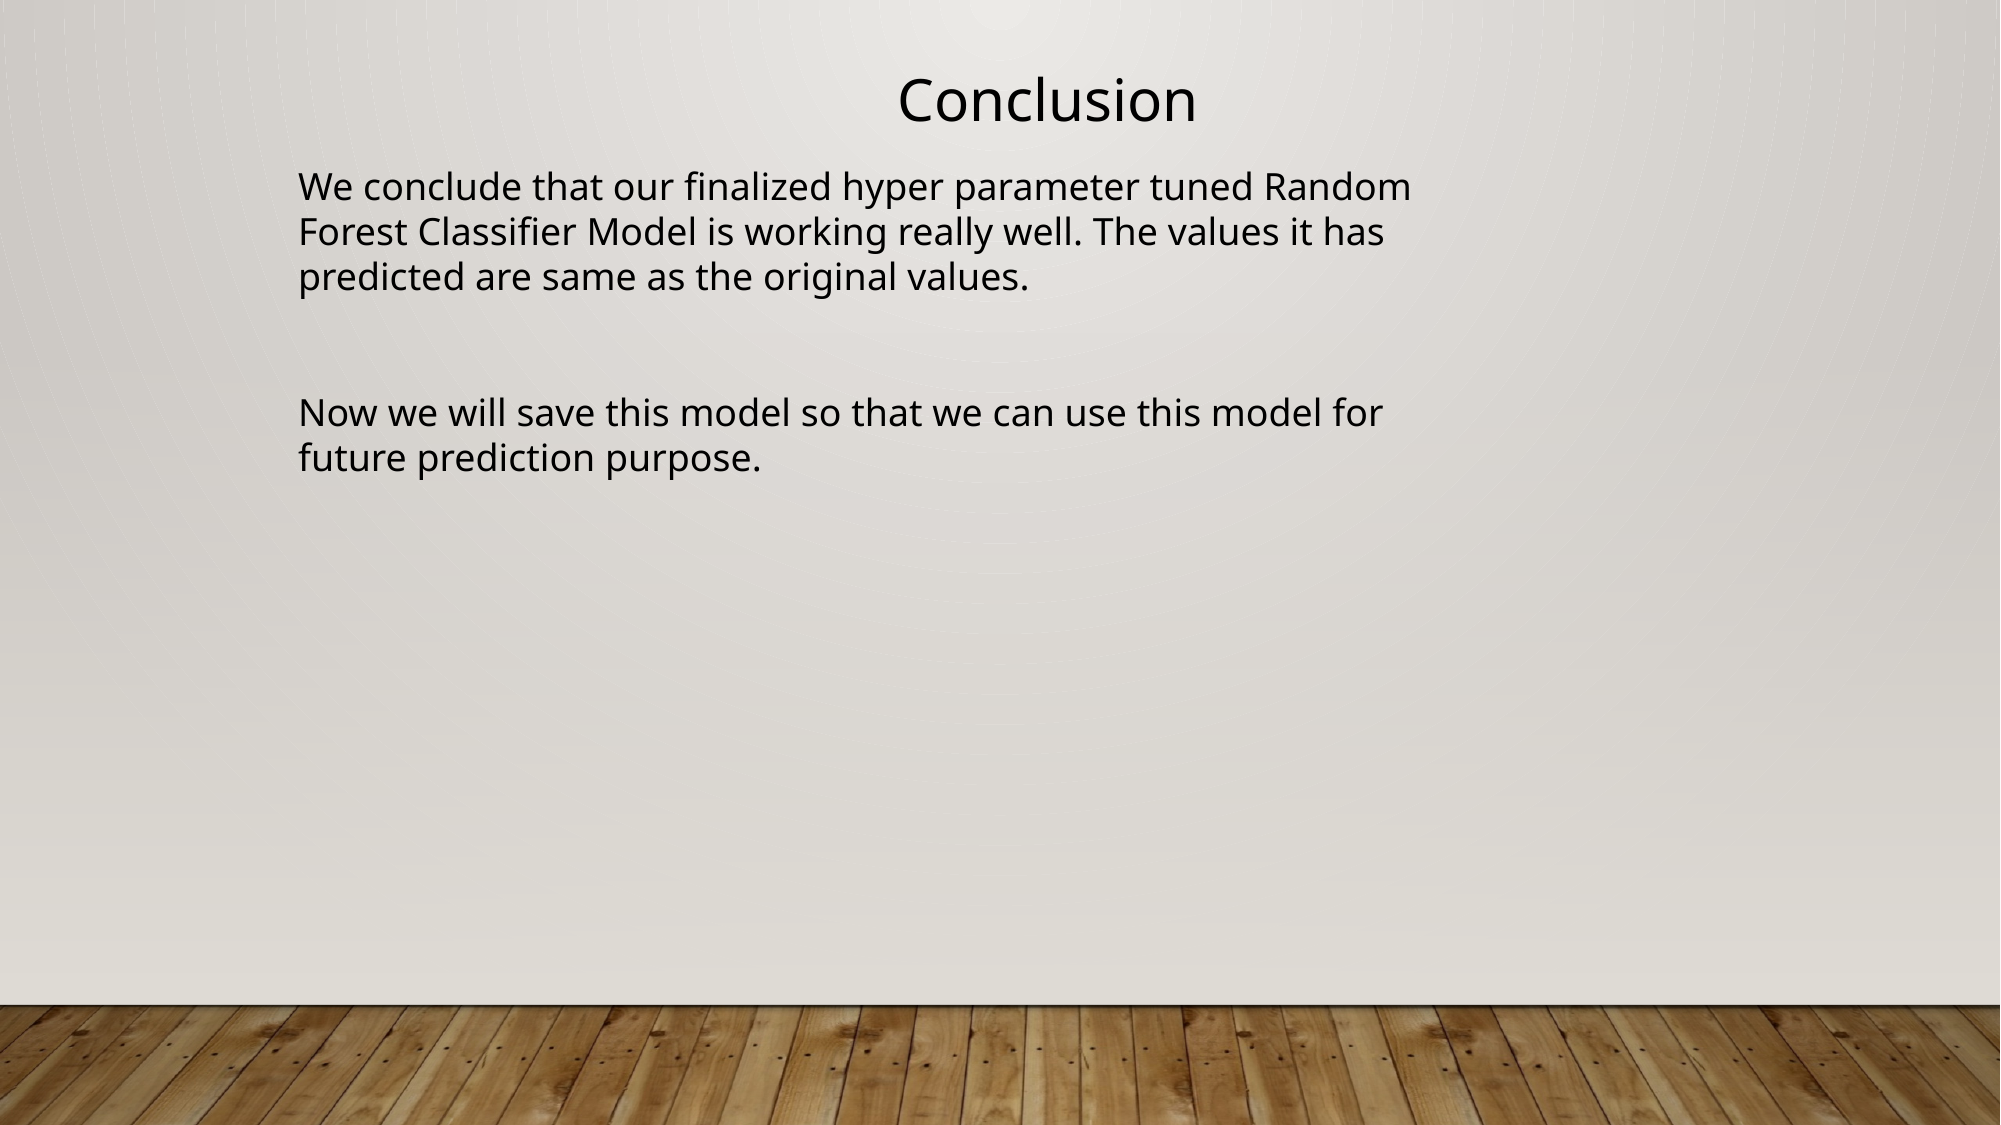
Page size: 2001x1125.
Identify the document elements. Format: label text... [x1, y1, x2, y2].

text_box Conclusion [595, 55, 1501, 141]
text_box Now we will save this model so that we can use this model for future prediction purpose. [283, 381, 1501, 487]
picture [0, 1005, 2000, 1125]
text_box We conclude that our finalized hyper parameter tuned Random Forest Classifier Model is working really well. The values it has predicted are same as the original values. [283, 155, 1501, 306]
